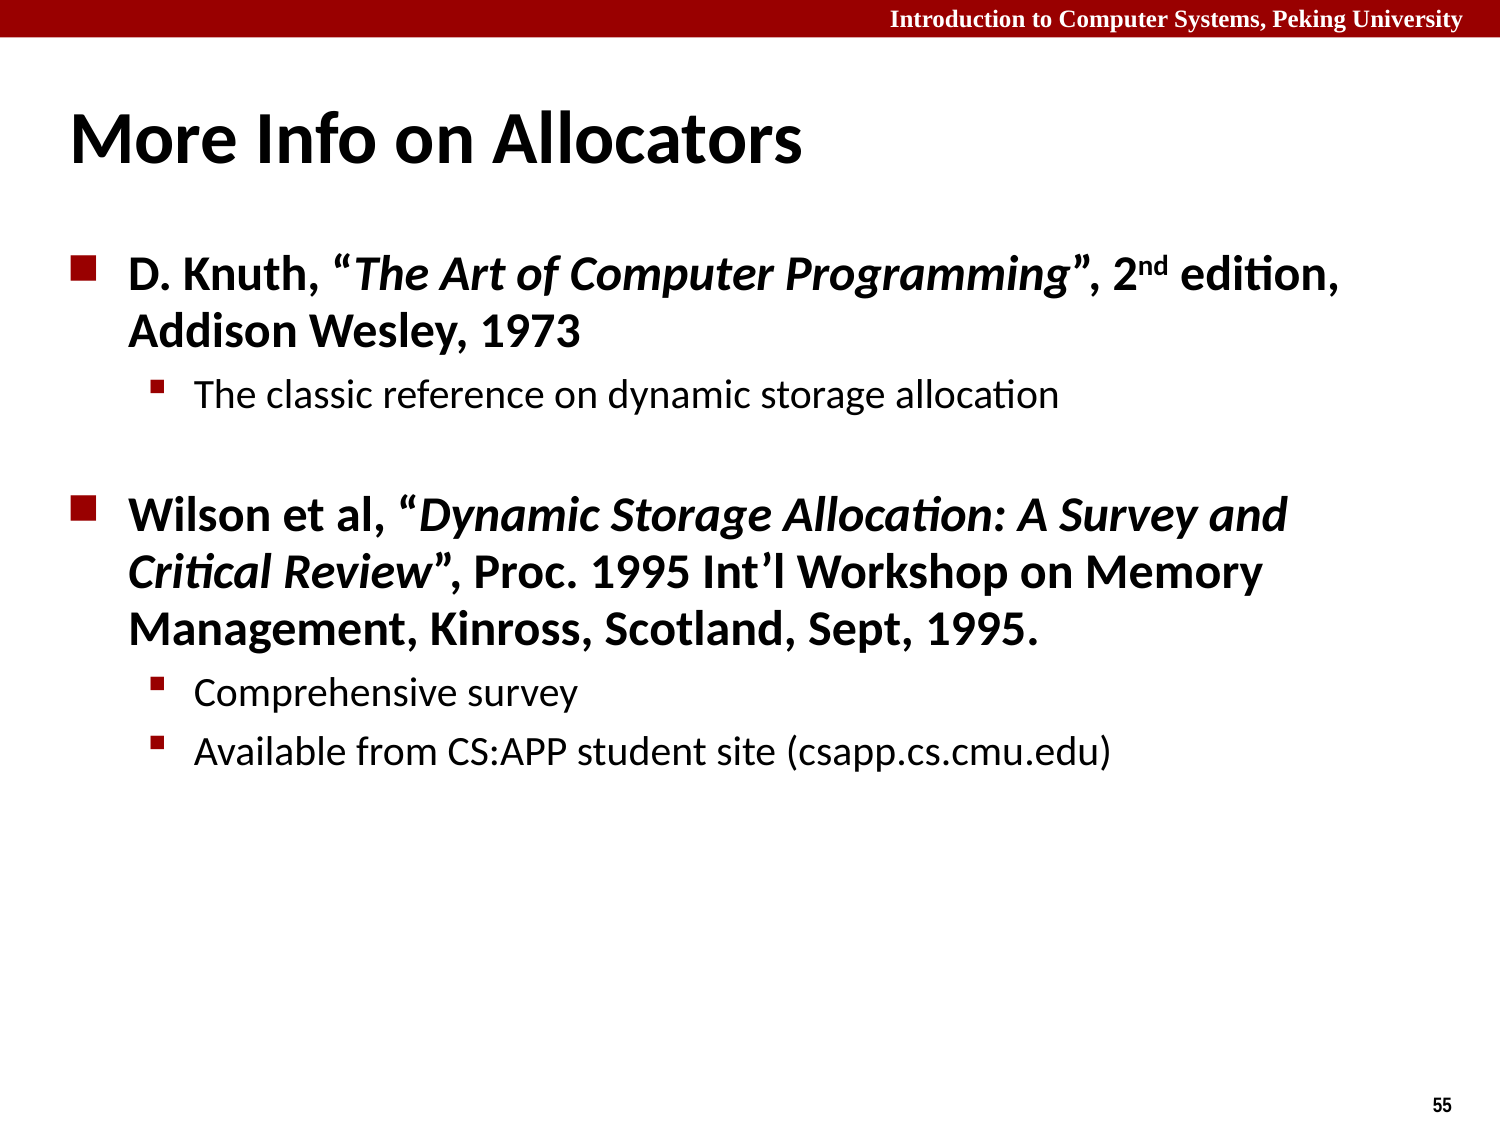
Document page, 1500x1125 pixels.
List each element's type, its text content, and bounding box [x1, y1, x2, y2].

list D. Knuth, “The Art of Computer Programming”, 2nd edition, Addison Wesley, 1973 The classic reference on dynamic storage allocation Wilson et al, “Dynamic Storage Allocation: A Survey and Critical Review”, Proc. 1995 Int’l Workshop on Memory Management, Kinross, Scotland, Sept, 1995. Comprehensive survey Available from CS:APP student site (csapp.cs.cmu.edu) [56, 237, 1458, 1038]
title More Info on Allocators [53, 49, 1351, 231]
